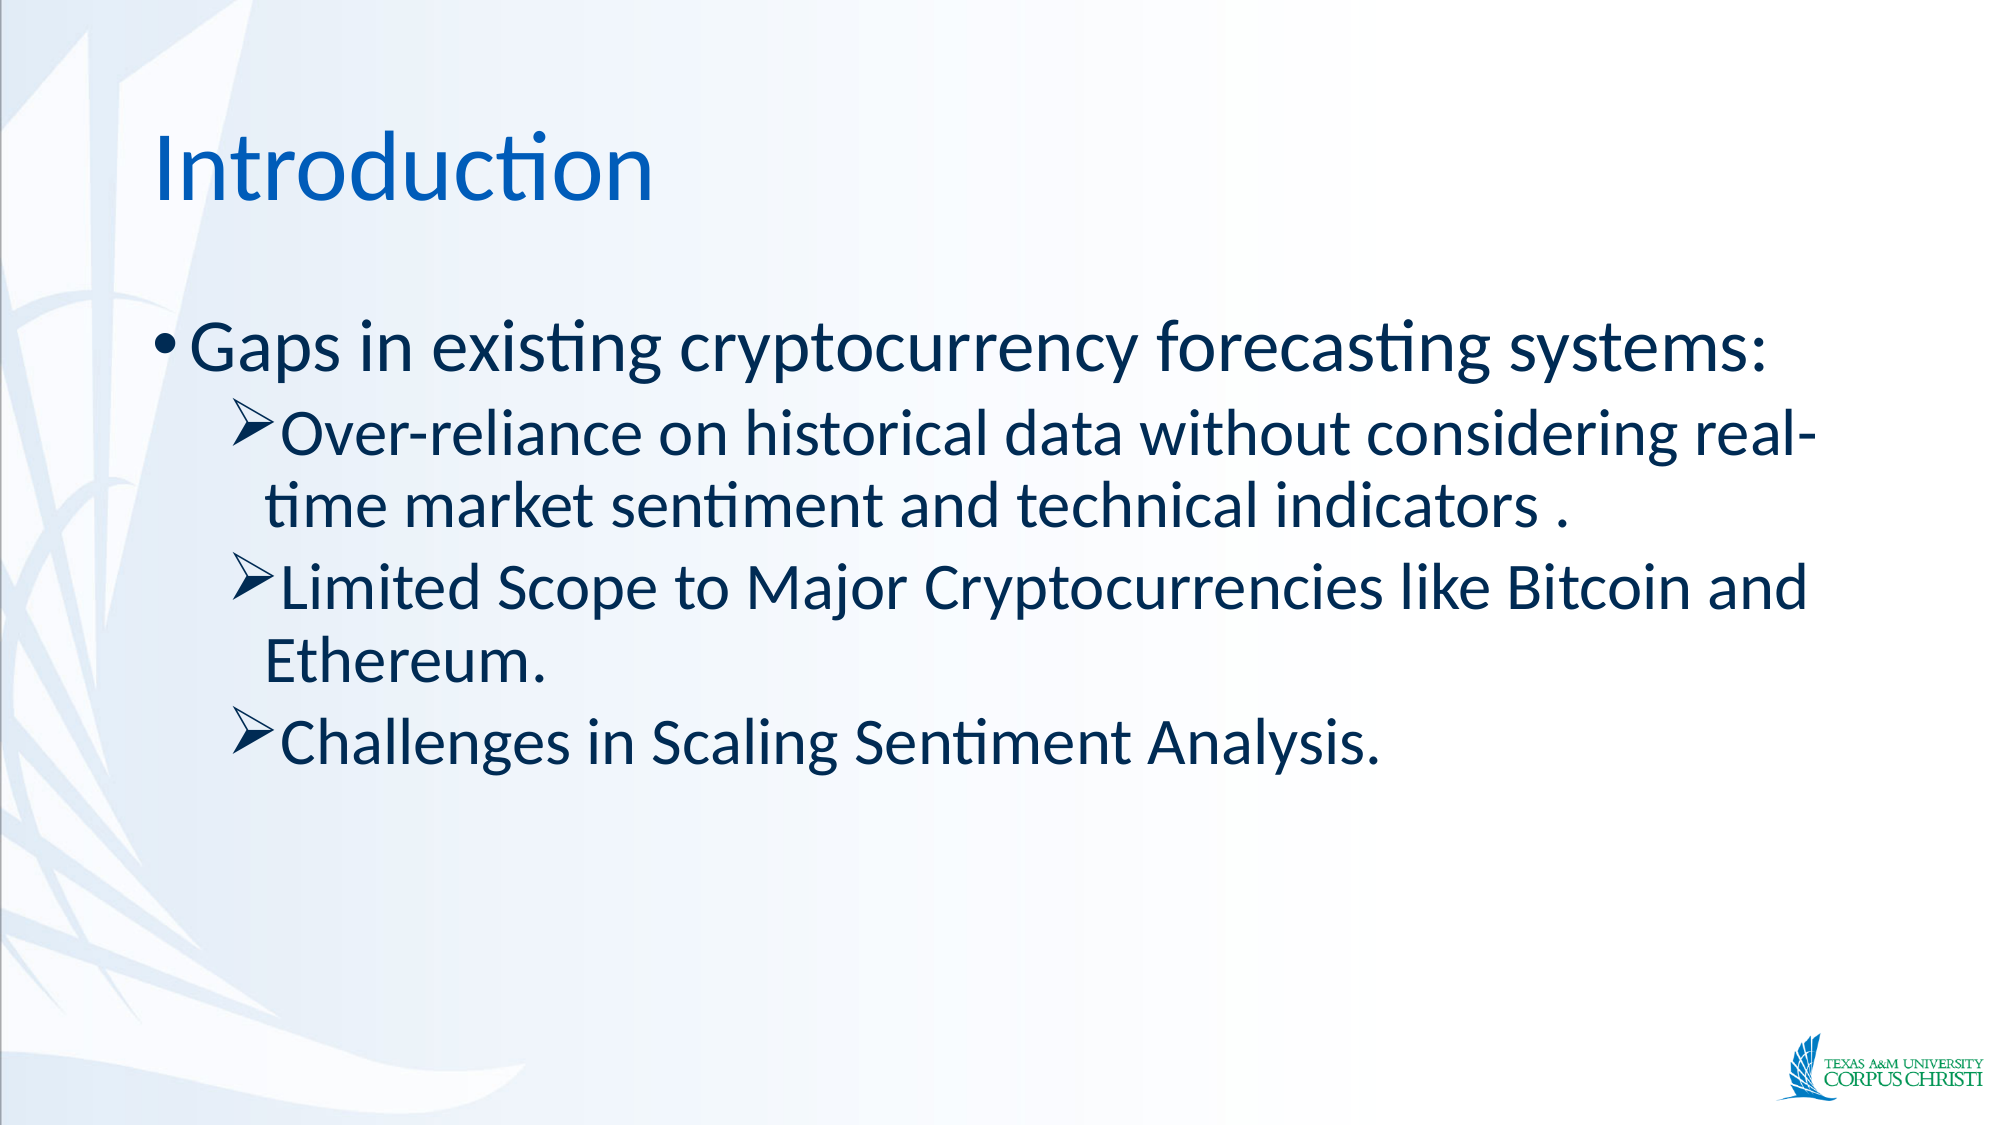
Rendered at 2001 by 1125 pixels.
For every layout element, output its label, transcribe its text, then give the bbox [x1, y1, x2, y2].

title Introduction [137, 59, 1863, 278]
picture [0, 0, 2000, 1125]
list Gaps in existing cryptocurrency forecasting systems: Over-reliance on historical data without considering real-time market sentiment and technical indicators . Limited Scope to Major Cryptocurrencies like Bitcoin and Ethereum. Challenges in Scaling Sentiment Analysis. [137, 299, 1863, 1014]
